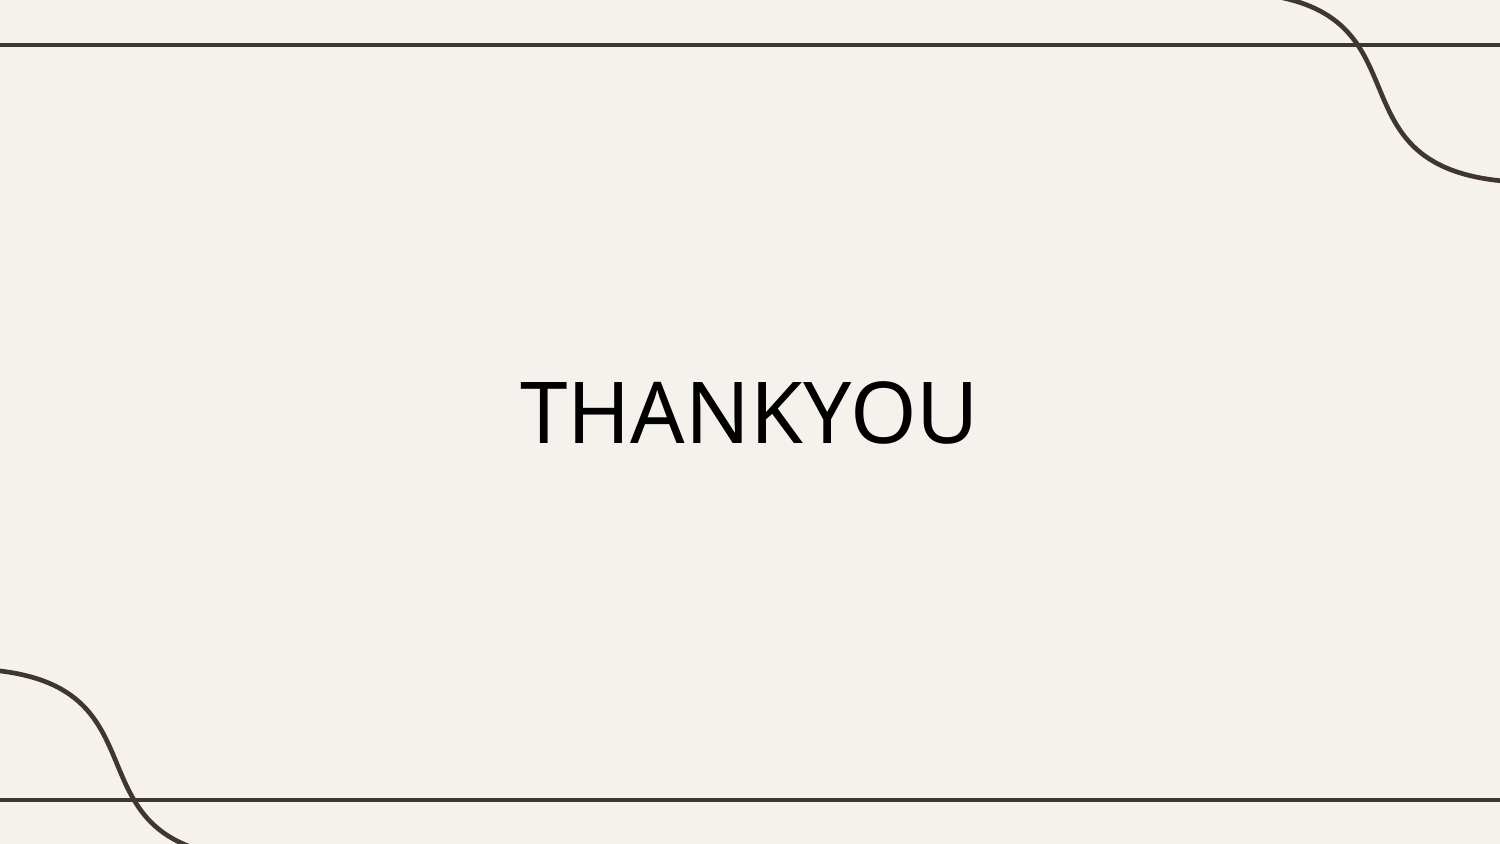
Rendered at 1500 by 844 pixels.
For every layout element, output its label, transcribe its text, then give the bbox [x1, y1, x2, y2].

title THANKYOU [382, 342, 1118, 501]
